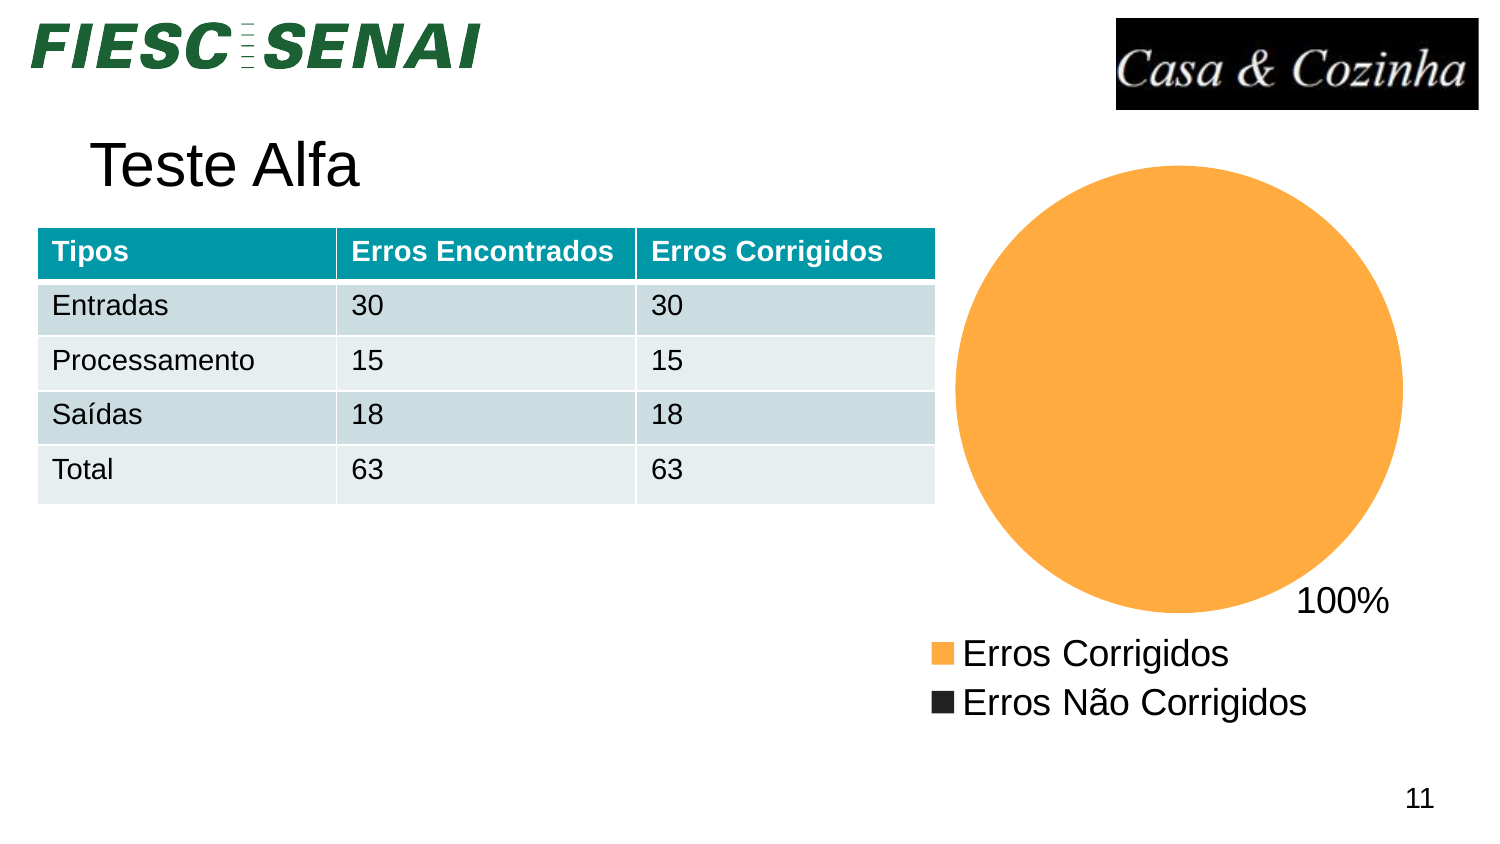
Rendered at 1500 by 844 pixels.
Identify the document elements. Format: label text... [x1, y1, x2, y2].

table_cell Entradas [38, 285, 336, 335]
chart [864, 63, 1500, 731]
picture [18, 14, 493, 77]
table_cell 63 [337, 446, 635, 504]
table_cell Total [38, 446, 336, 504]
text_box Teste Alfa [74, 109, 862, 226]
picture [1115, 18, 1479, 63]
table_header Erros Encontrados [337, 228, 635, 279]
table_cell 30 [637, 285, 859, 335]
table_cell Processamento [38, 337, 336, 390]
table_cell Saídas [38, 392, 336, 444]
table_cell 63 [637, 446, 859, 504]
slide_number 11 [1389, 764, 1480, 830]
table_header Tipos [38, 228, 336, 279]
table_cell 18 [337, 392, 635, 444]
table_cell 15 [337, 337, 635, 390]
table_header Erros Corrigidos [637, 228, 859, 279]
table_cell 30 [337, 285, 635, 335]
table_cell 18 [637, 392, 859, 444]
table_cell 15 [637, 337, 859, 390]
